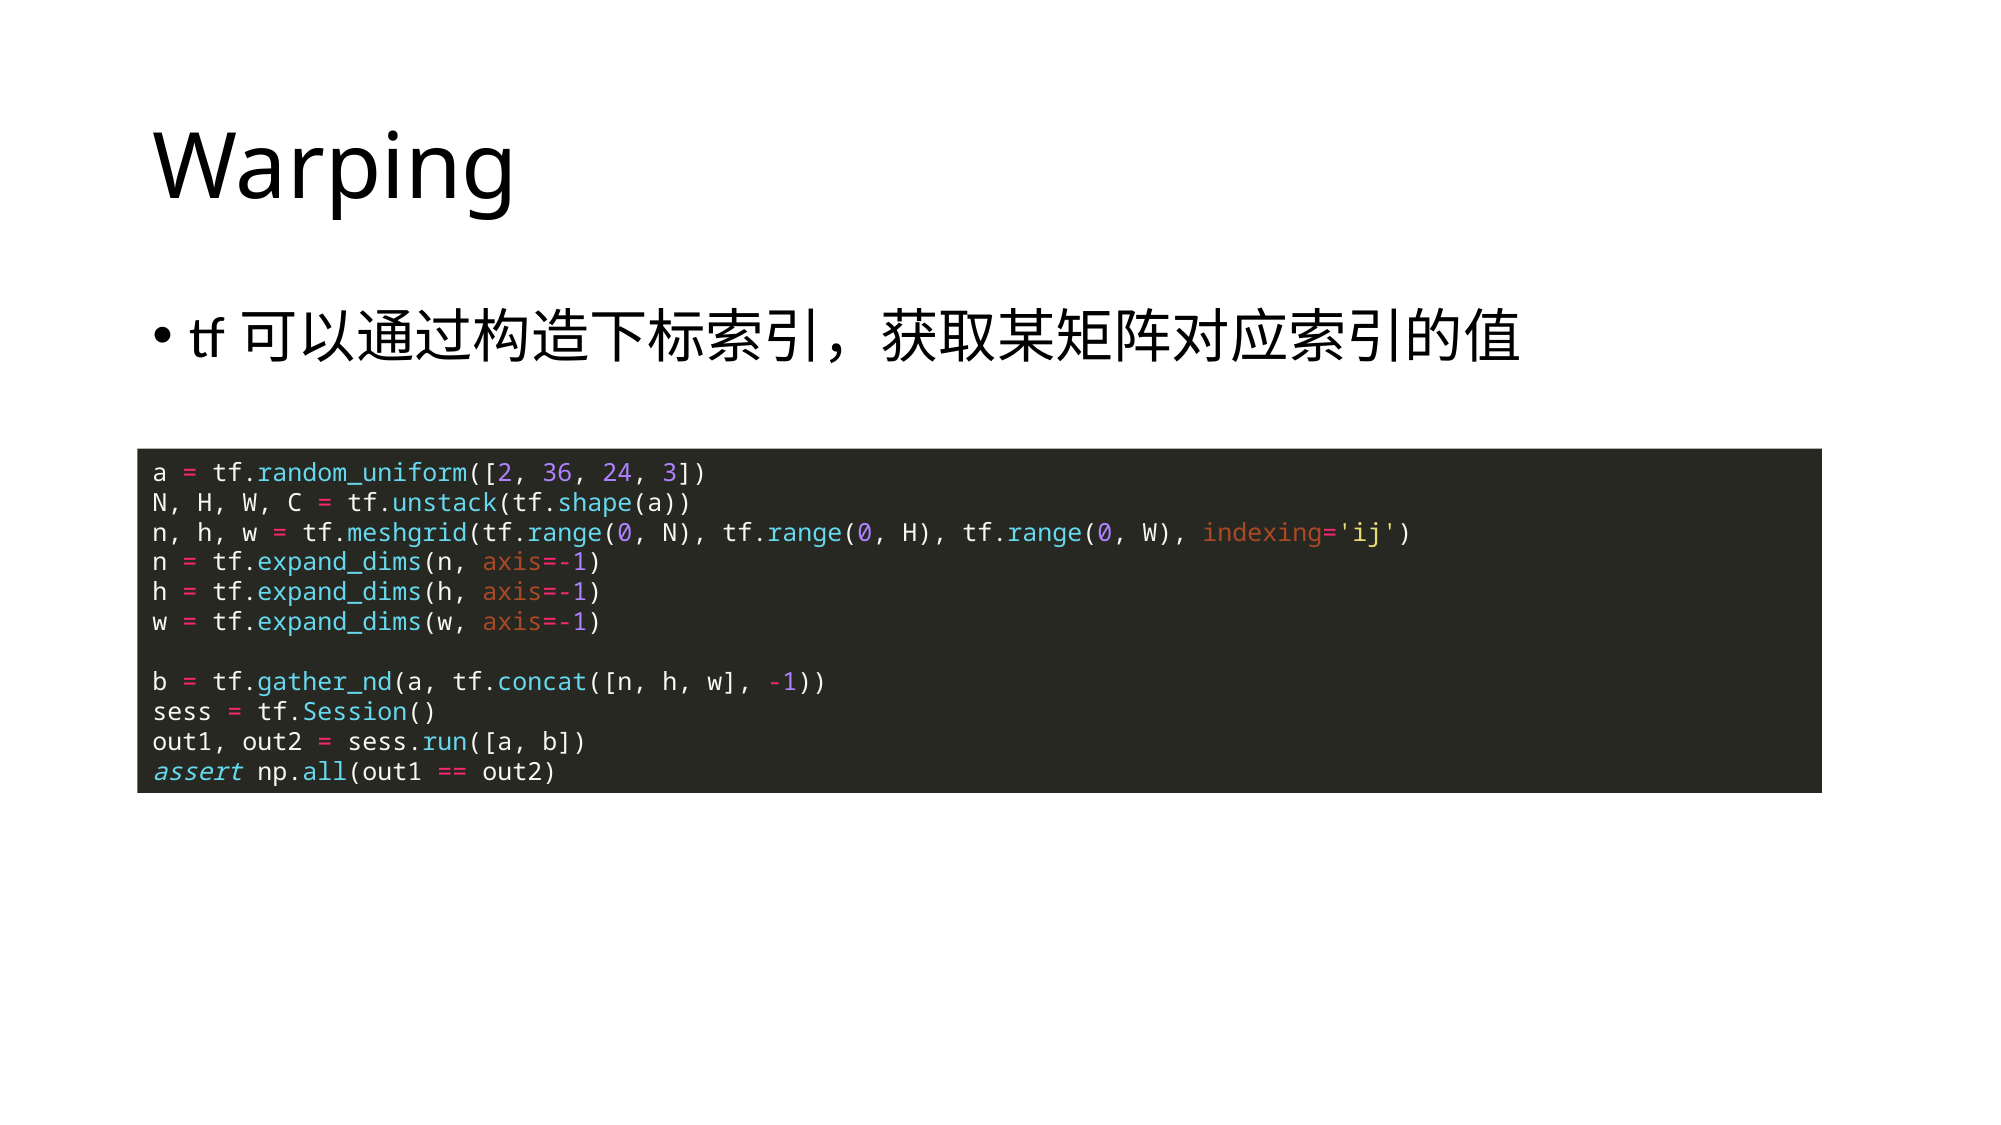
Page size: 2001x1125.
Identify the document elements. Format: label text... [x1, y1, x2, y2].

title Warping [137, 59, 1863, 278]
list tf可以通过构造下标索引，获取某矩阵对应索引的值 [137, 299, 1863, 1014]
text_box a = tf.random_uniform([2, 36, 24, 3]) N, H, W, C = tf.unstack(tf.shape(a)) n, h, w = tf.meshgrid(tf.range(0, N), tf.range(0, H), tf.range(0, W), indexing='ij') n = tf.expand_dims(n, axis=-1) h = tf.expand_dims(h, axis=-1) w = tf.expand_dims(w, axis=-1) b = tf.gather_nd(a, tf.concat([n, h, w], -1)) sess = tf.Session() out1, out2 = sess.run([a, b]) assert np.all(out1 == out2) [137, 448, 1822, 793]
